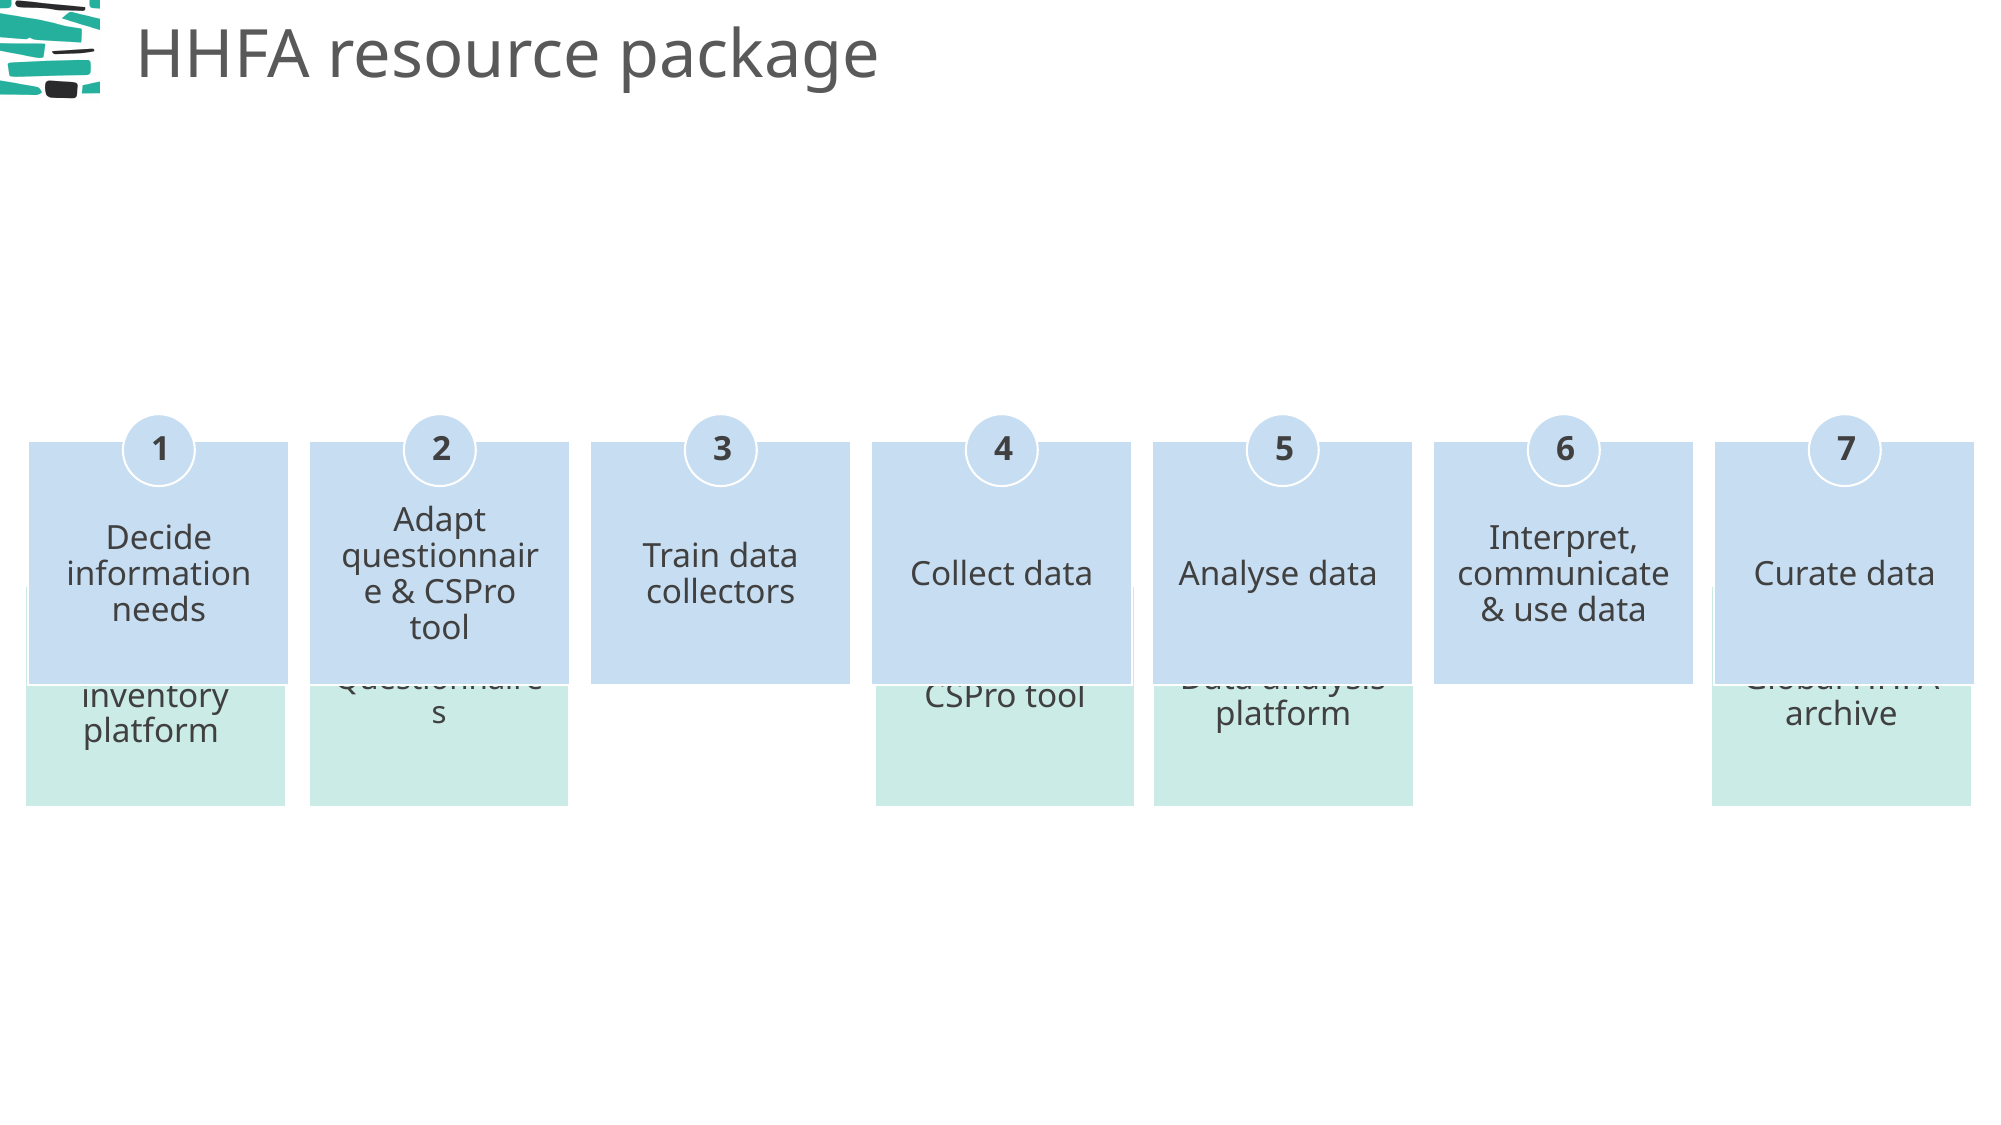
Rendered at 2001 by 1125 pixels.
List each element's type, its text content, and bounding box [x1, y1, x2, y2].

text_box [1433, 414, 1695, 685]
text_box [1714, 414, 1976, 685]
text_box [28, 414, 290, 685]
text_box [1152, 414, 1414, 685]
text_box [0, 0, 1600, 101]
text_box Global HHFA archive [1710, 585, 1973, 808]
text_box CSPro tool [874, 585, 1136, 808]
text_box Indicator inventory platform [24, 585, 287, 808]
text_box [871, 414, 1133, 685]
text_box Questionnaires [308, 686, 571, 808]
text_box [590, 414, 852, 685]
text_box Data analysis platform [1152, 585, 1415, 808]
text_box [309, 414, 571, 685]
